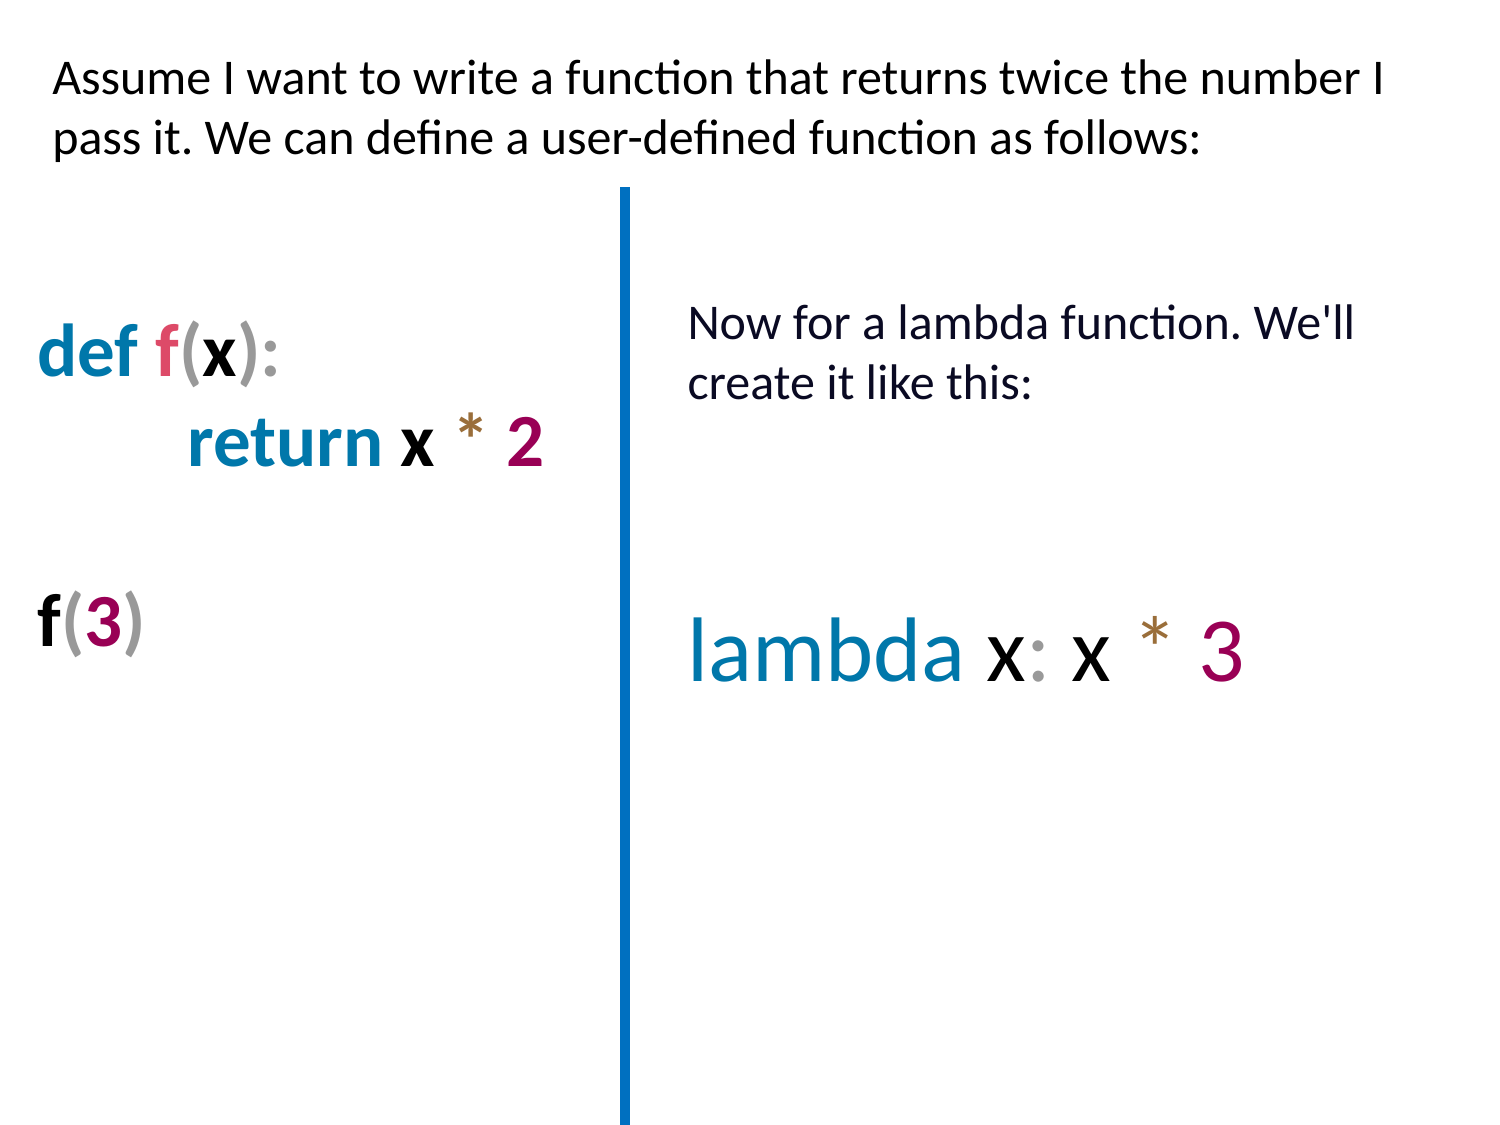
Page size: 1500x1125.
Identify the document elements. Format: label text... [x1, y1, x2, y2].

text_box def f(x): return x * 2 f(3) [37, 301, 550, 662]
text_box Now for a lambda function. We'll create it like this: lambda x: x * 3 [687, 289, 1363, 700]
text_box Assume I want to write a function that returns twice the number I pass it. We can define a user-defined function as follows: [37, 37, 1413, 173]
